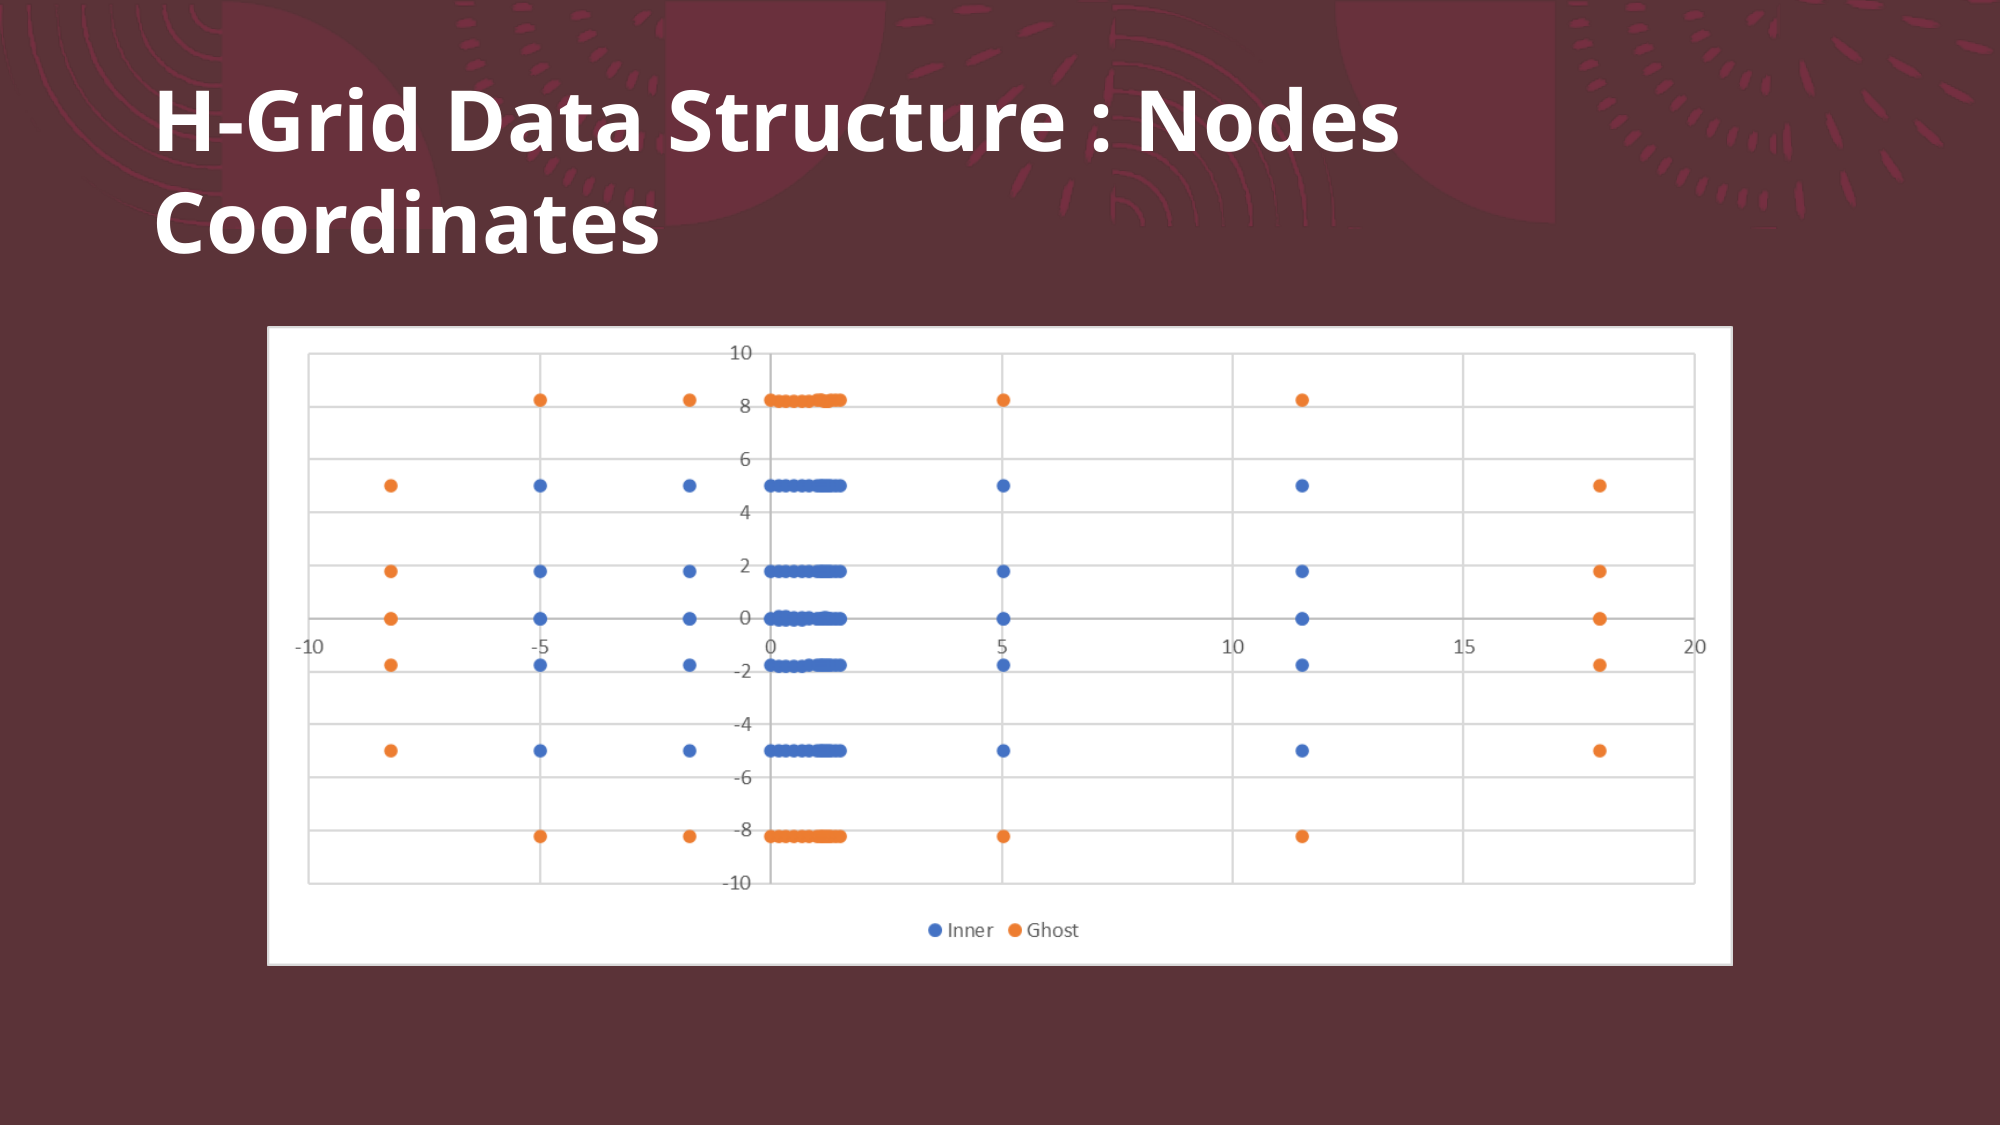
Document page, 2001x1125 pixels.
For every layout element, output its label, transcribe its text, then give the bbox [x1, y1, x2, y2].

title H-Grid Data Structure : Nodes Coordinates [137, 60, 1863, 278]
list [267, 326, 1733, 966]
